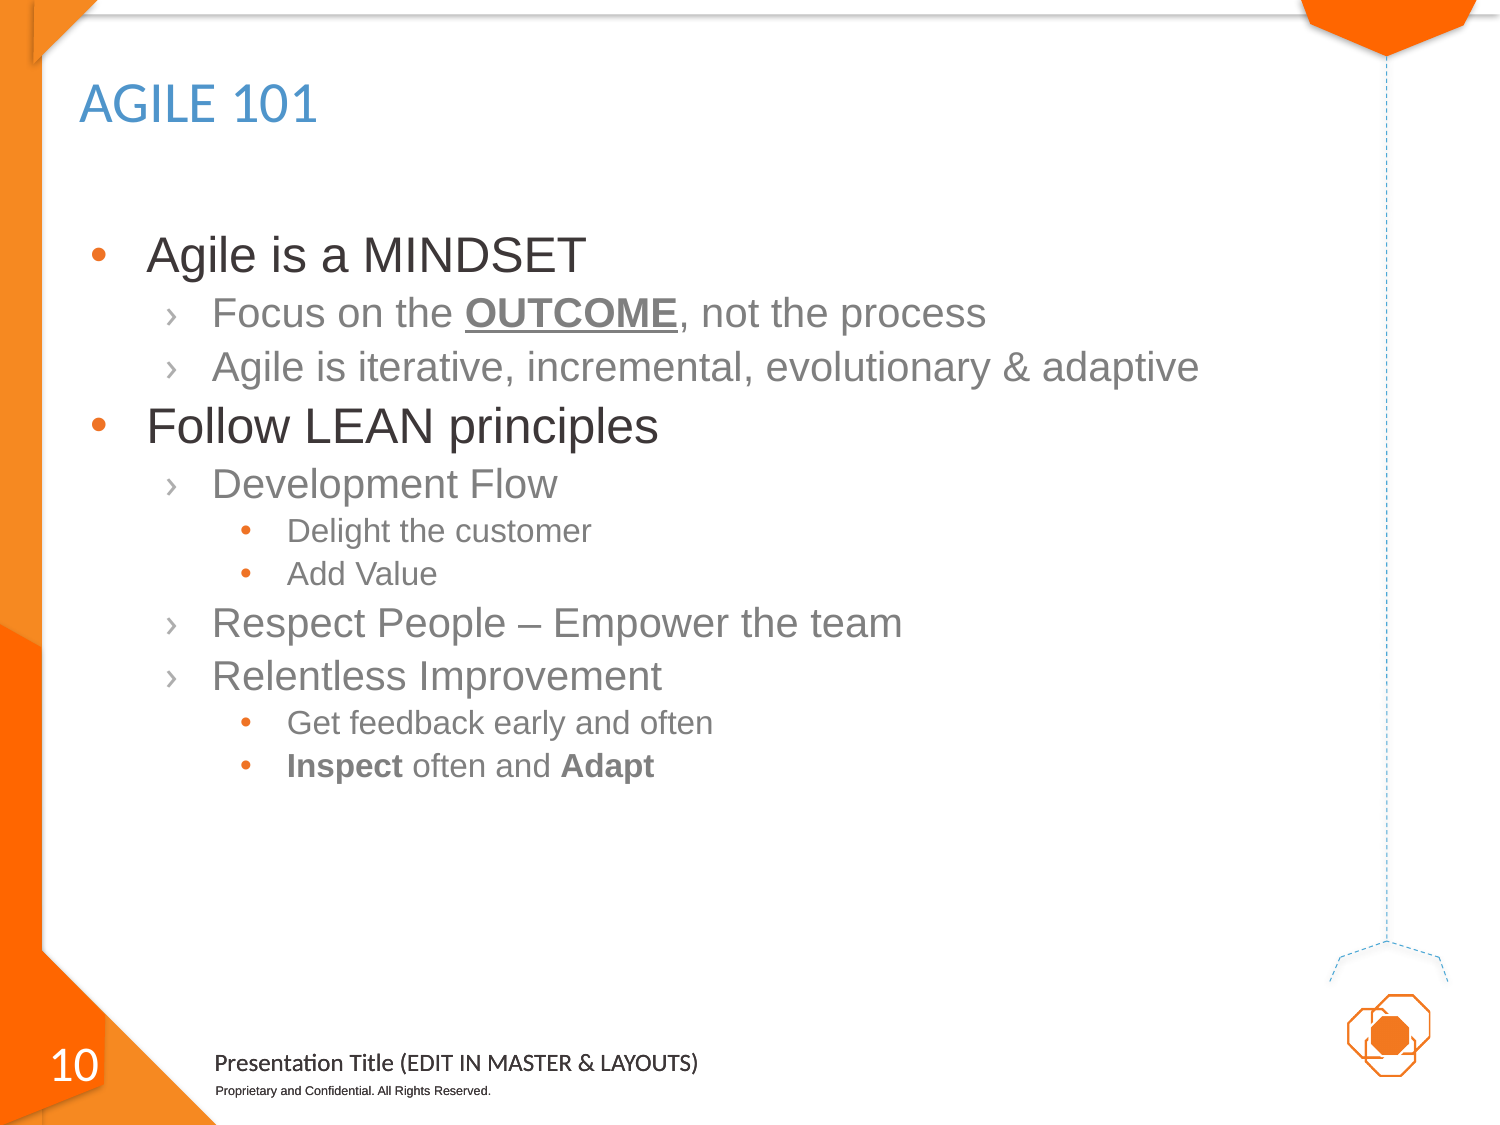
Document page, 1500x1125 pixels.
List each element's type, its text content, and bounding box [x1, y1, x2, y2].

title Agile 101 [64, 30, 1211, 182]
slide_number 10 [26, 1004, 122, 1117]
picture [1340, 994, 1431, 1077]
list Agile is a MINDSET Focus on the OUTCOME, not the process Agile is iterative, incremental, evolutionary & adaptive Follow LEAN principles Development Flow Delight the customer Add Value Respect People – Empower the team Relentless Improvement Get feedback early and often Inspect often and Adapt [75, 222, 1325, 1005]
